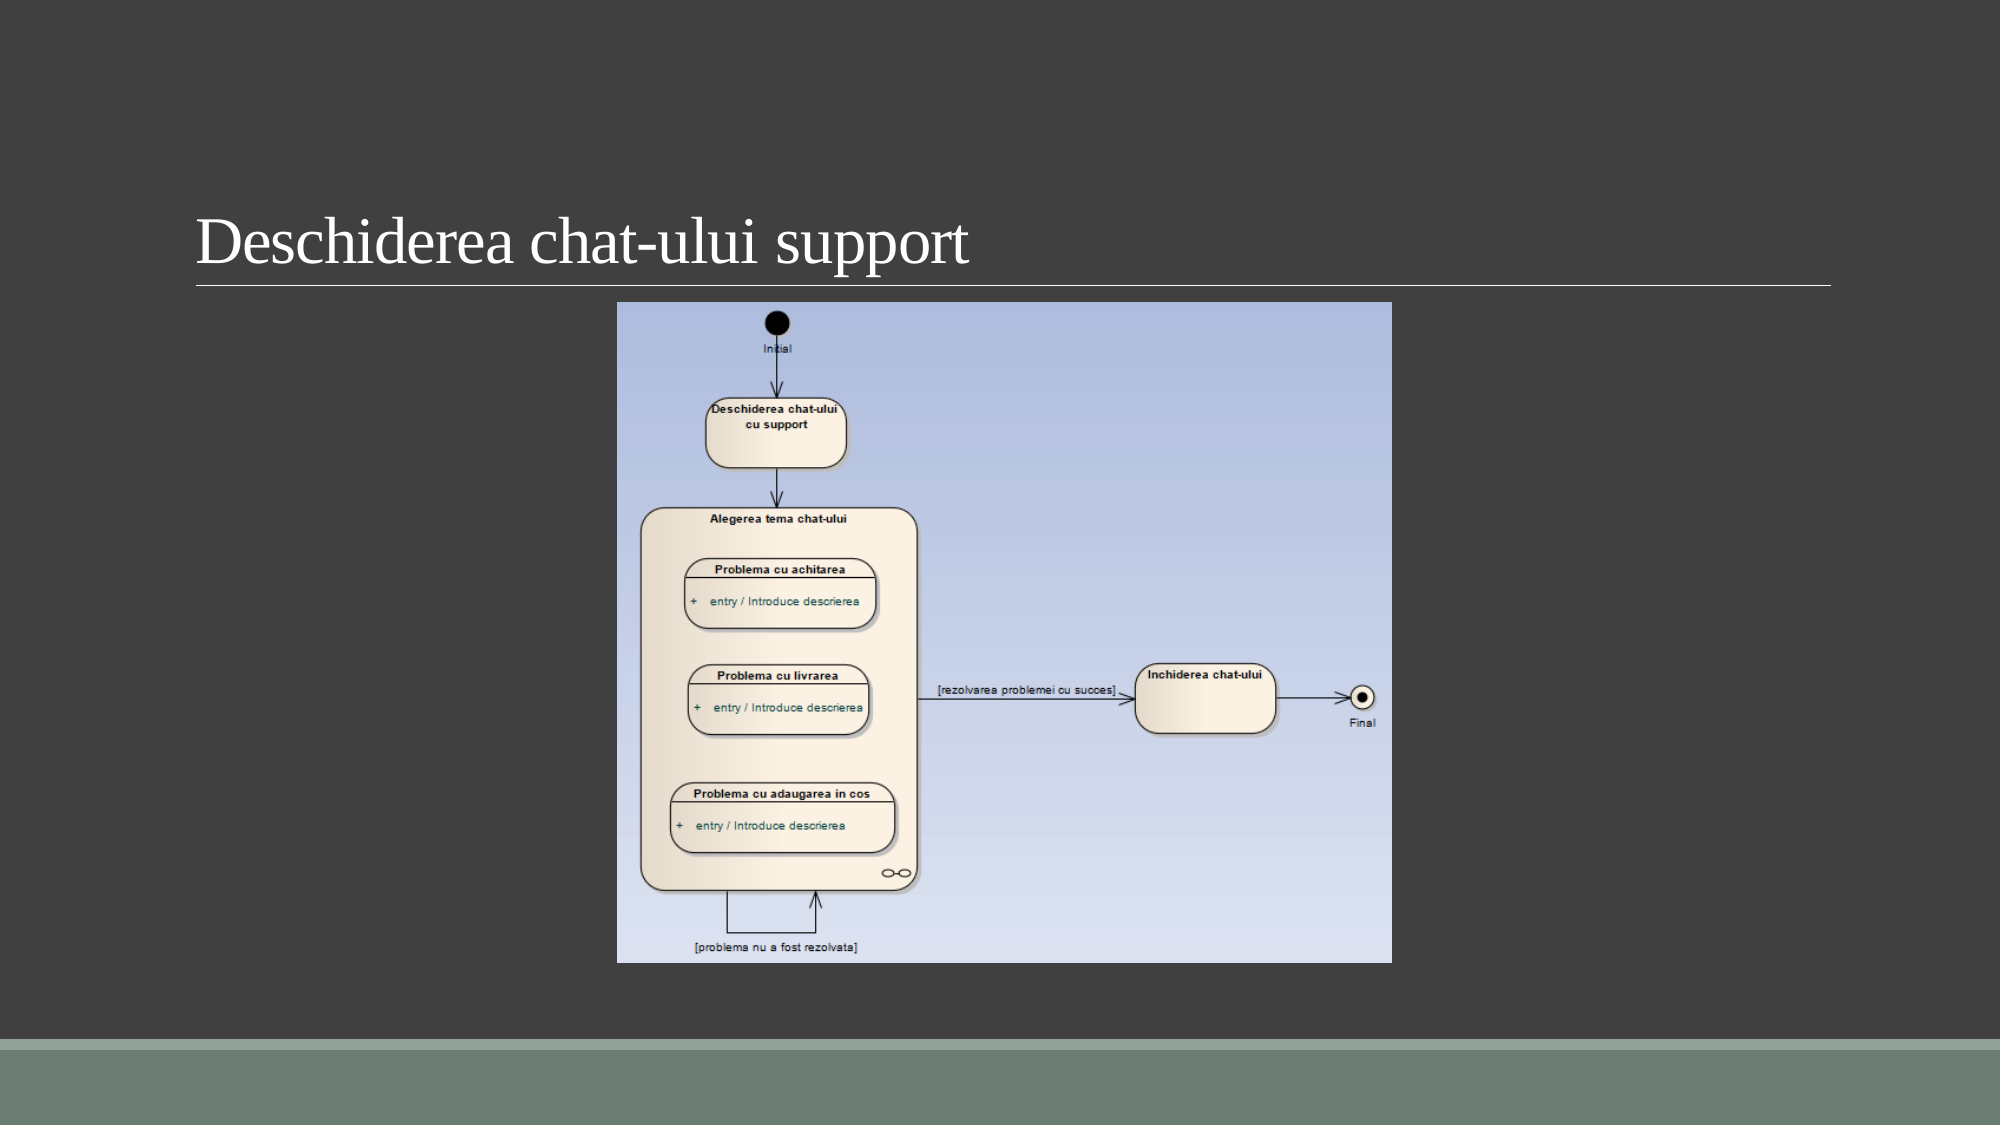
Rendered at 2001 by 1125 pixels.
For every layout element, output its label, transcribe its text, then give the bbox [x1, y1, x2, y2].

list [617, 302, 1393, 964]
title Deschiderea chat-ului support [180, 47, 1830, 285]
